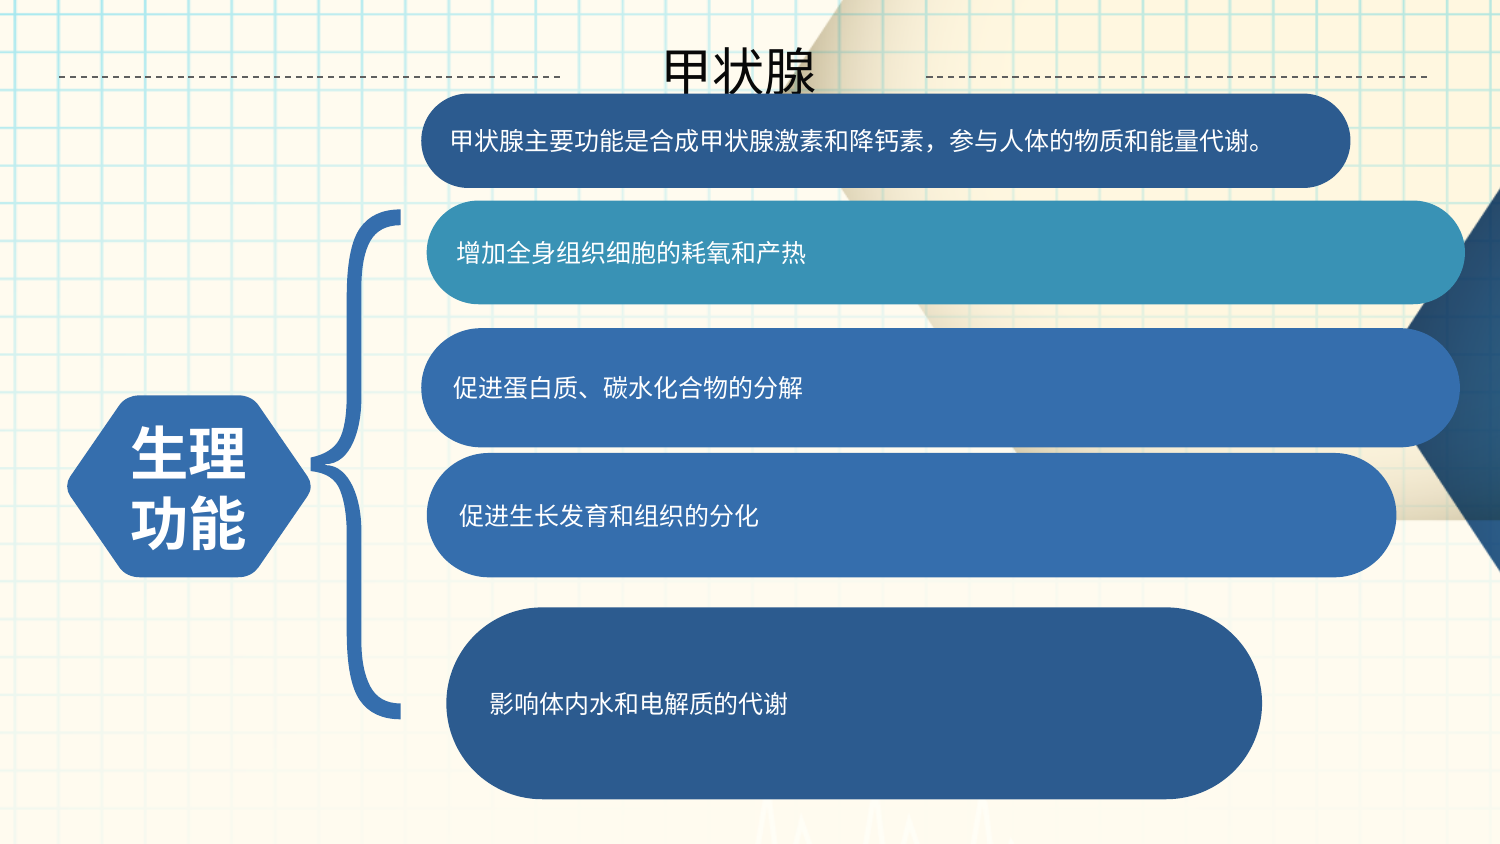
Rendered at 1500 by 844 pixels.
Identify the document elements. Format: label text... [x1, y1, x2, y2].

text_box 甲状腺主要功能是合成甲状腺激素和降钙素，参与人体的物质和能量代谢。 [419, 91, 1353, 191]
text_box [310, 209, 401, 720]
text_box 促进蛋白质、碳水化合物的分解 [419, 326, 1462, 450]
text_box 增加全身组织细胞的耗氧和产热 [424, 198, 1468, 307]
text_box 生理功能 [114, 417, 264, 558]
text_box 影响体内水和电解质的代谢 [444, 605, 1265, 802]
text_box 促进生长发育和组织的分化 [424, 450, 1399, 580]
text_box [67, 395, 311, 578]
picture [0, 0, 1500, 844]
text_box 甲状腺 [608, 32, 868, 91]
